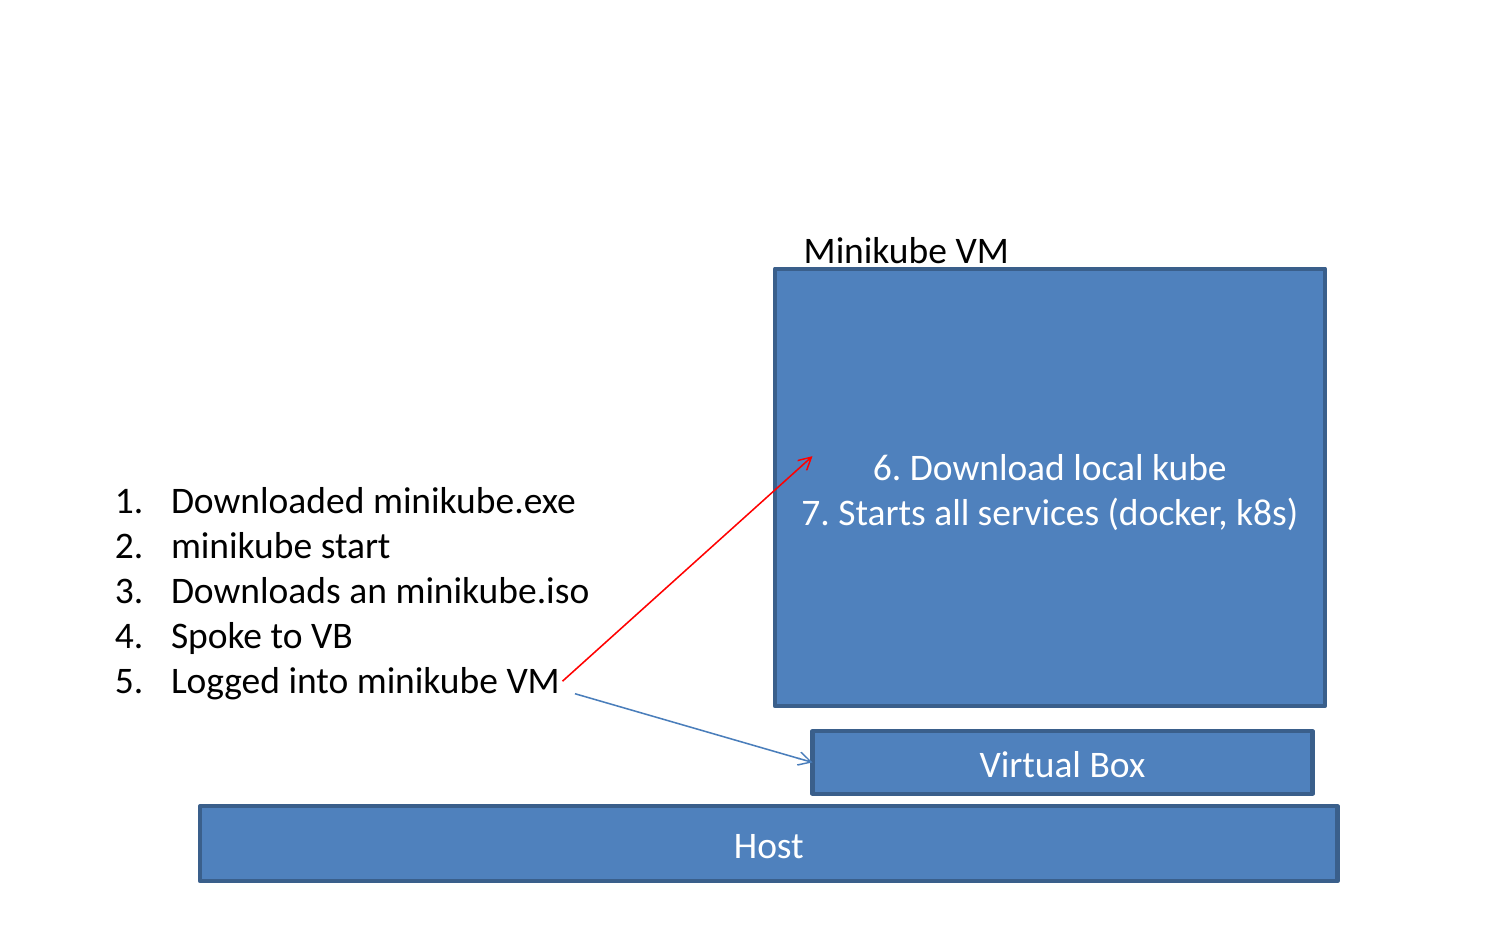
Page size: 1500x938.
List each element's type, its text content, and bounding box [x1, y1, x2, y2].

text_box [574, 693, 813, 763]
text_box Minikube VM [788, 218, 1024, 279]
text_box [562, 455, 813, 682]
text_box Host [198, 804, 1340, 883]
text_box Downloaded minikube.exe minikube start Downloads an minikube.iso Spoke to VB Logged into minikube VM [99, 468, 574, 709]
text_box Virtual Box [810, 729, 1315, 796]
text_box 6. Download local kube 7. Starts all services (docker, k8s) [773, 267, 1327, 708]
